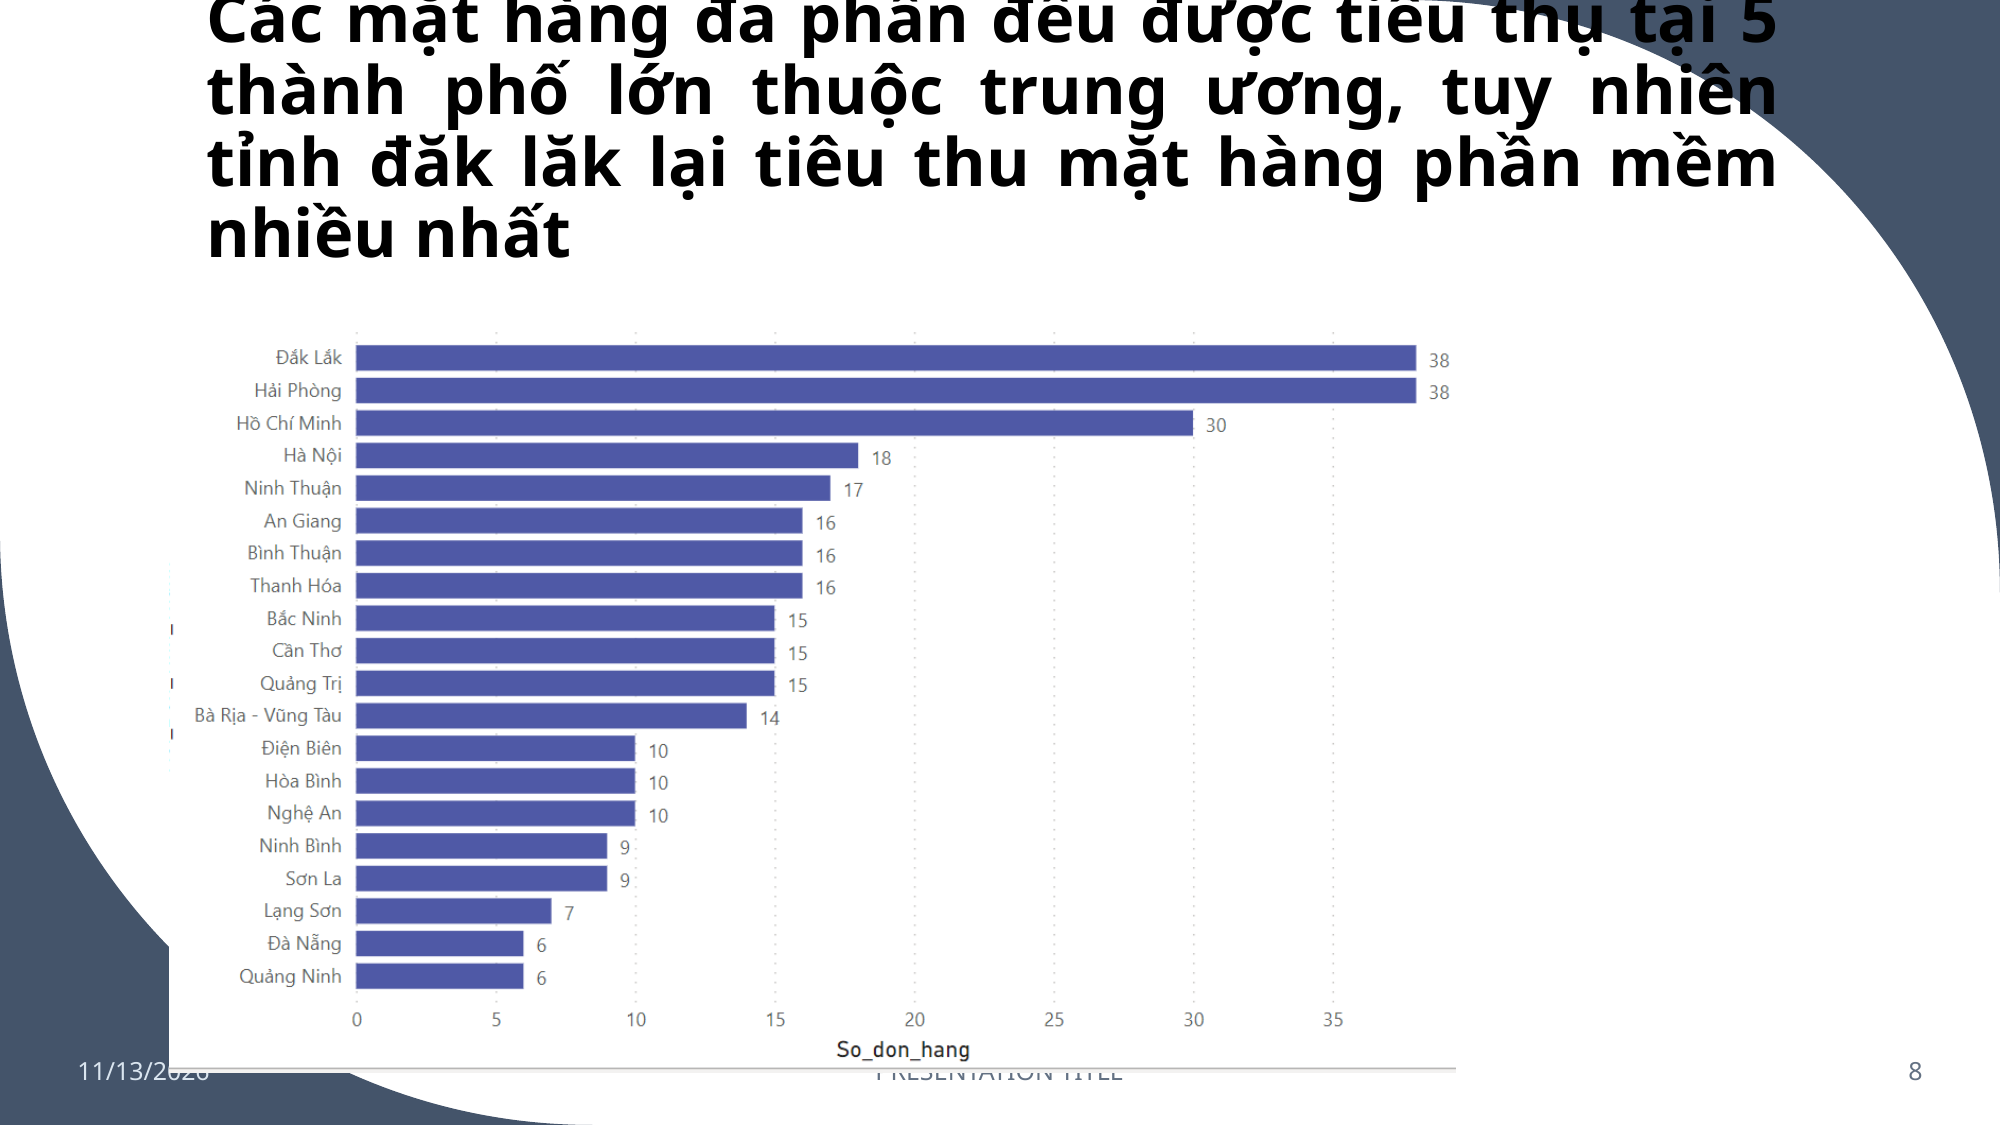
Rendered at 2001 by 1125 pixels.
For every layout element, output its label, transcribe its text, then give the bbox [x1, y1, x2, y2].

picture [169, 328, 1456, 1073]
title Các mặt hàng đa phần đều được tiêu thụ tại 5 thành phố lớn thuộc trung ương, tuy nhiên tỉnh đăk lăk lại tiêu thu mặt hàng phần mềm nhiều nhất [191, 62, 1796, 280]
footer PRESENTATION TITLE [662, 1073, 1338, 1103]
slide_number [62, 1042, 342, 1103]
slide_number 8 [1665, 1042, 1938, 1103]
